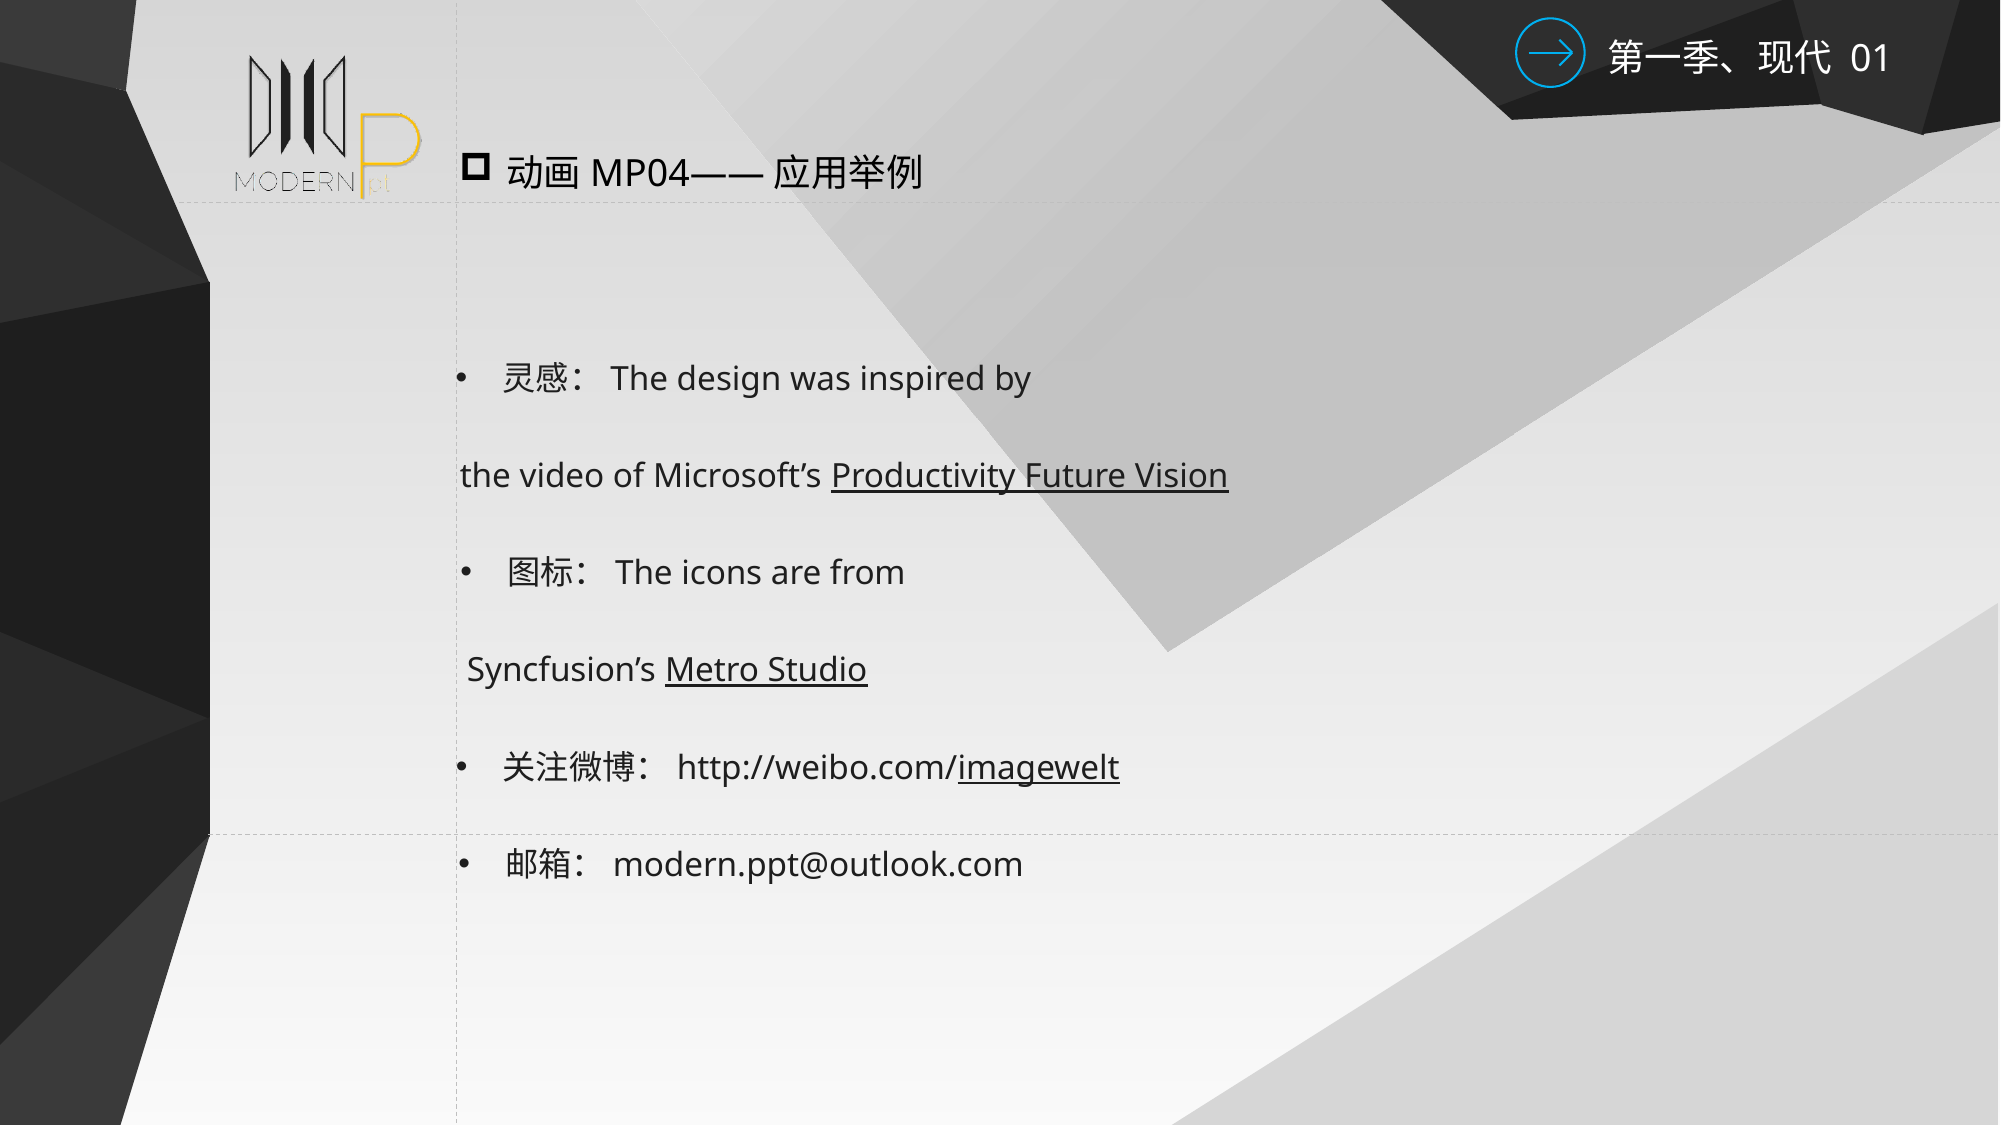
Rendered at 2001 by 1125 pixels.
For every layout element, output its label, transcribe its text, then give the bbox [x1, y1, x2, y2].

text_box the video of Microsoft’s Productivity Future Vision [445, 446, 1244, 502]
text_box 图标：The icons are from [445, 544, 921, 599]
text_box 灵感：The design was inspired by [440, 349, 1056, 405]
text_box 关注微博：http://weibo.com/imagewelt [441, 738, 1135, 794]
picture [179, 0, 446, 243]
text_box 邮箱：modern.ppt@outlook.com [443, 835, 1039, 891]
text_box Syncfusion’s Metro Studio [452, 641, 883, 696]
text_box 动画MP04——应用举例 [444, 141, 939, 202]
